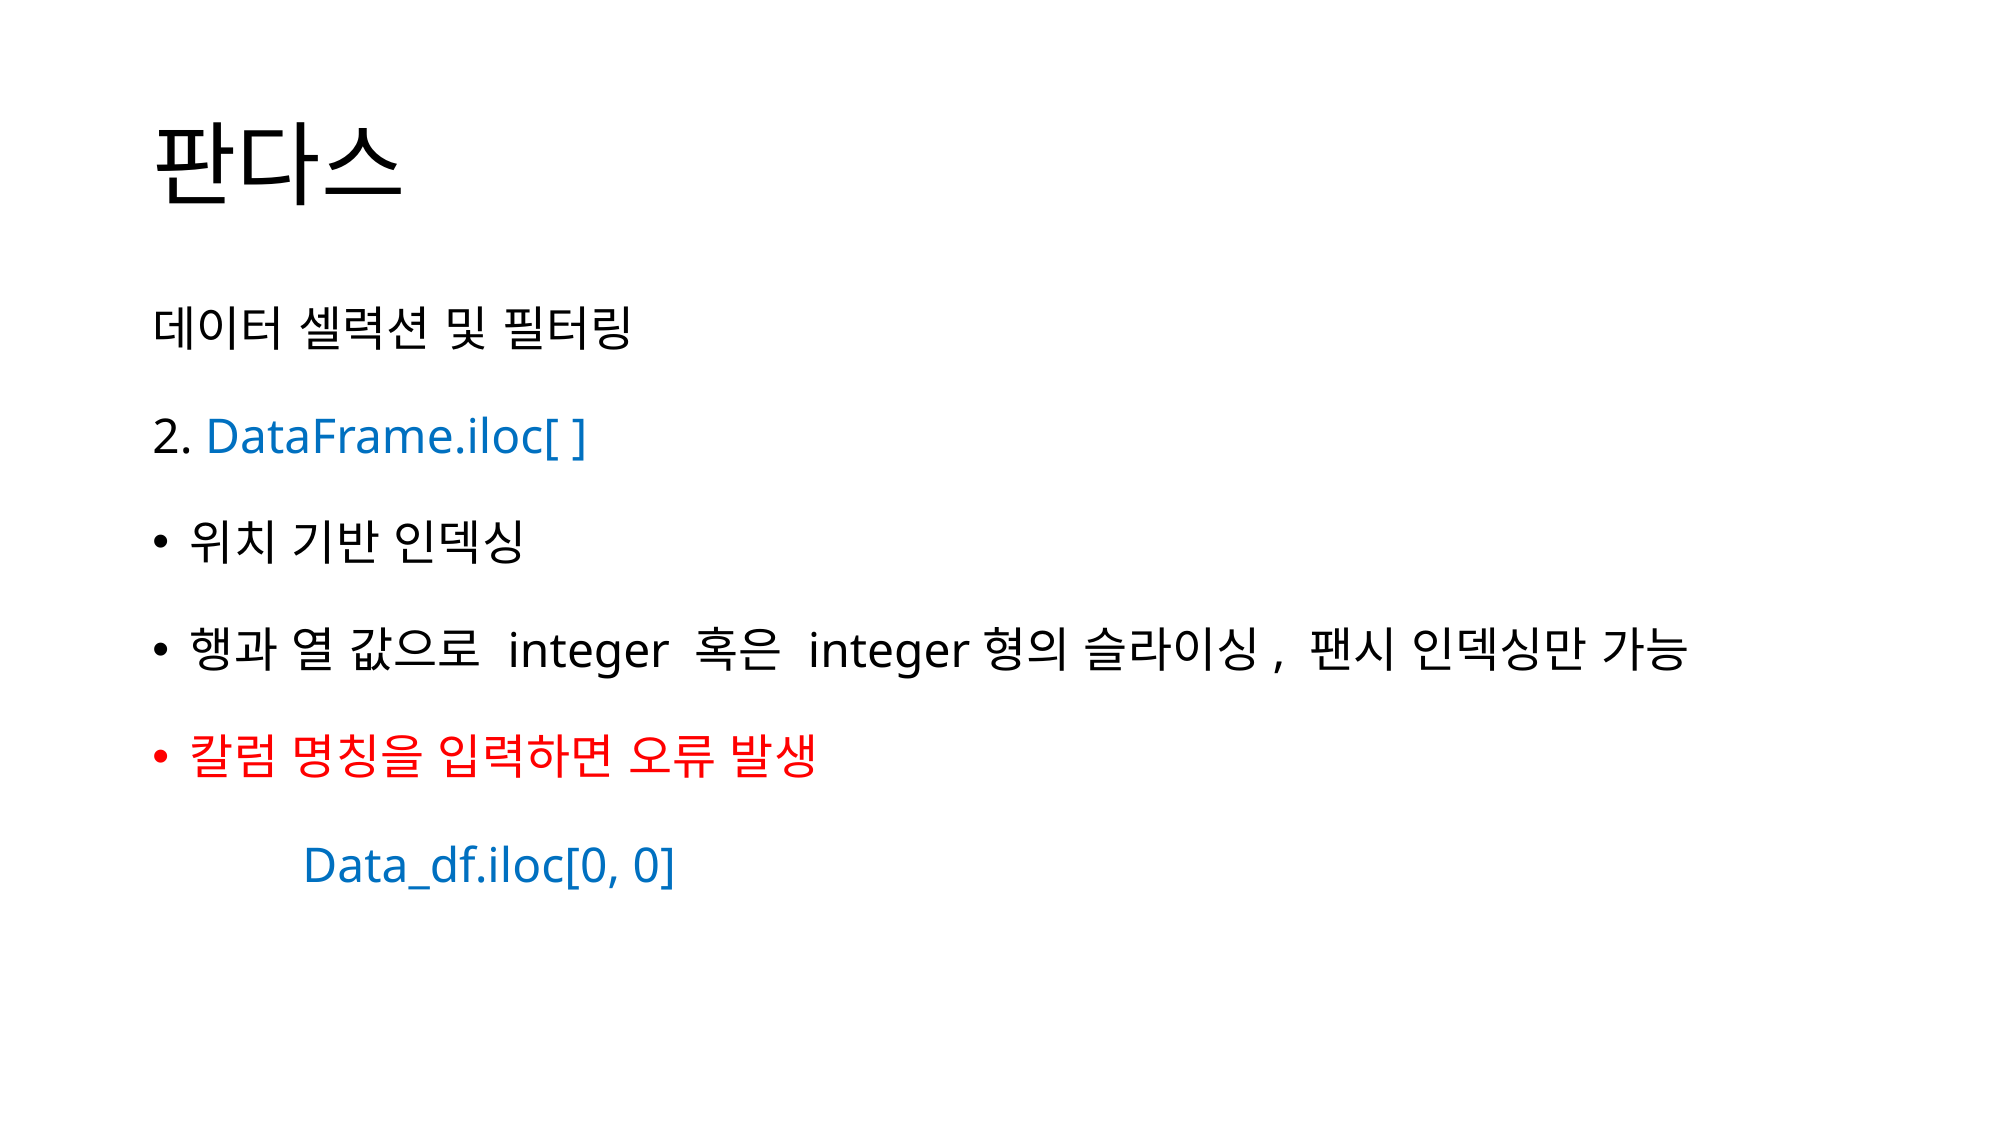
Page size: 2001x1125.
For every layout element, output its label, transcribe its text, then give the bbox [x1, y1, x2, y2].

list 데이터 셀력션 및 필터링 2. DataFrame.iloc[ ] 위치 기반 인덱싱 행과 열 값으로 integer 혹은 integer형의 슬라이싱, 팬시 인덱싱만 가능 칼럼 명칭을 입력하면 오류 발생 Data_df.iloc[0, 0] [137, 261, 1863, 994]
title 판다스 [137, 59, 1863, 261]
